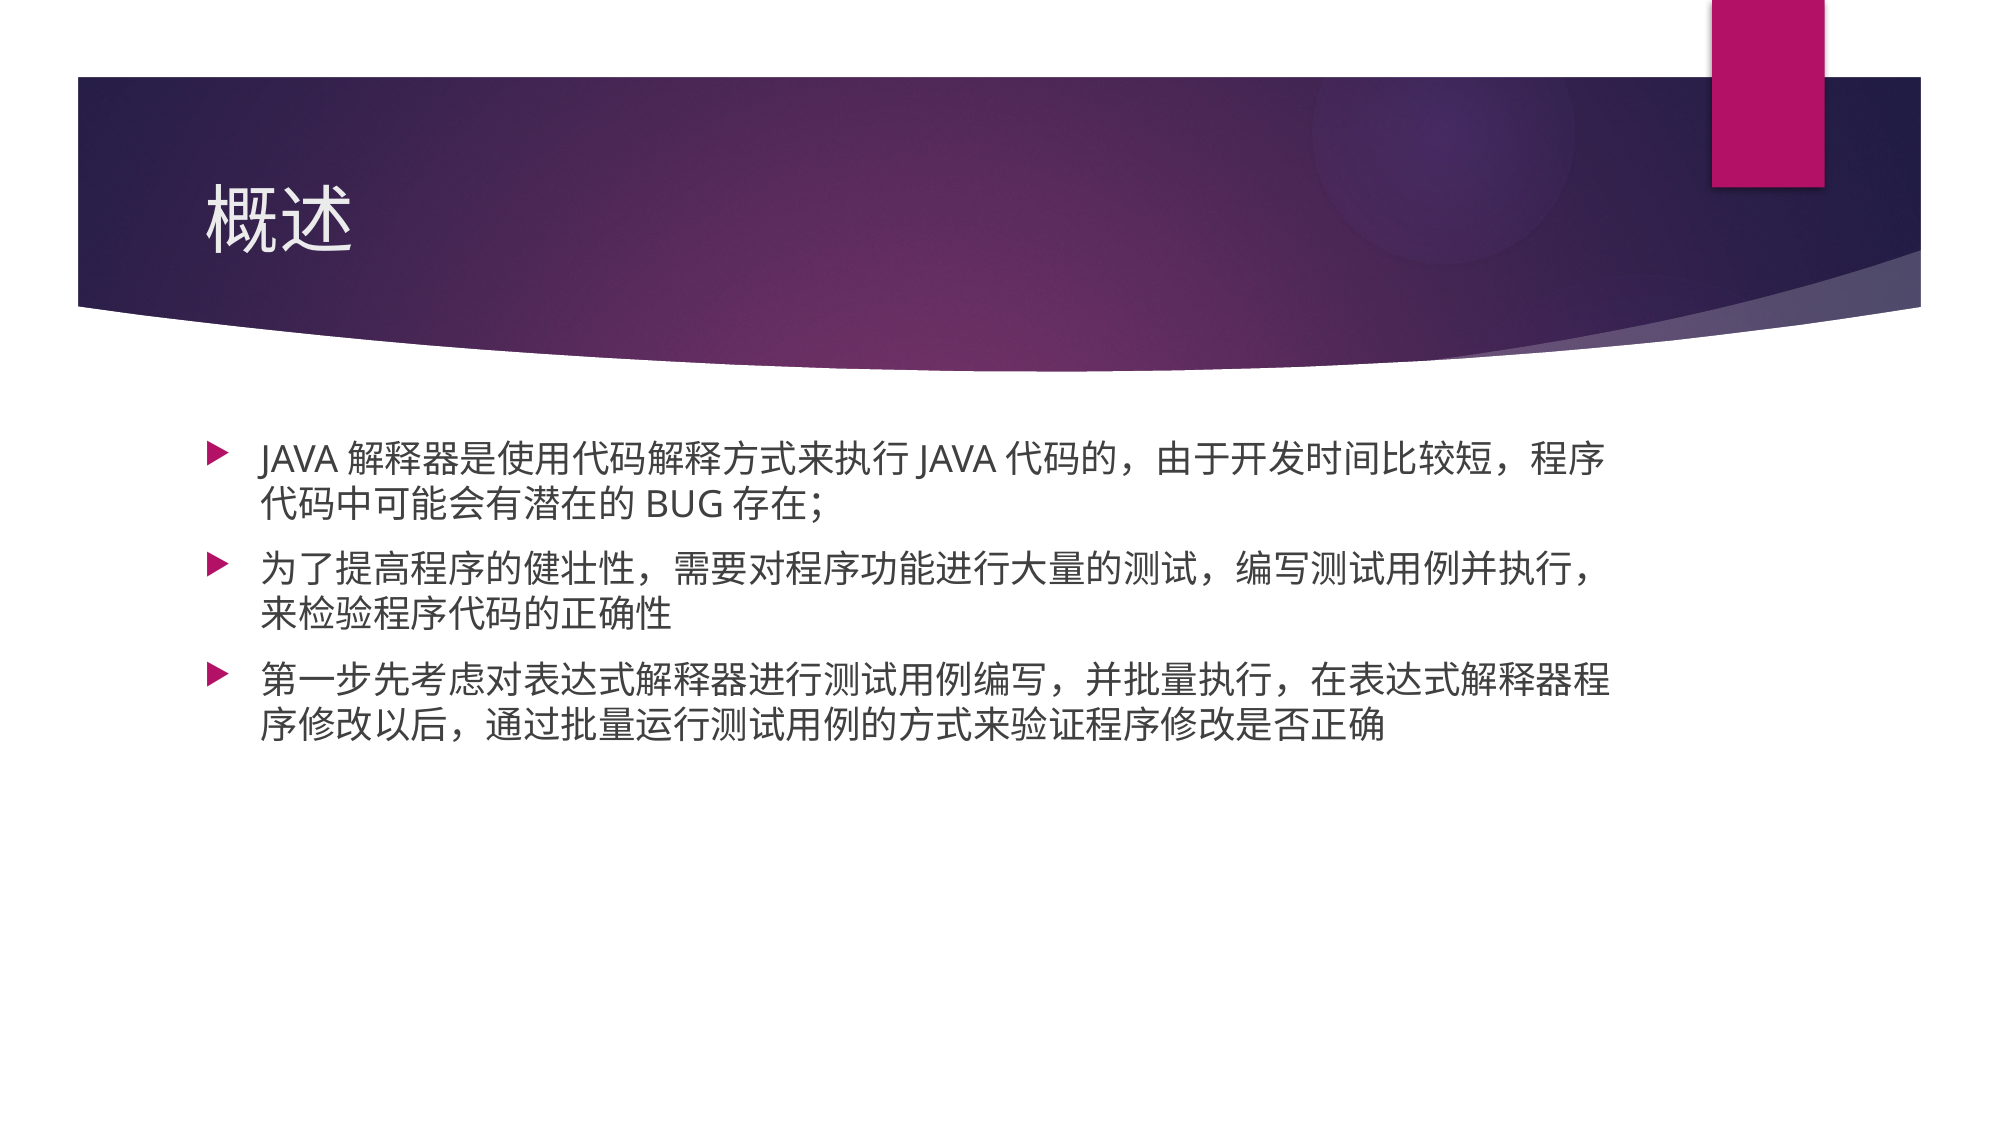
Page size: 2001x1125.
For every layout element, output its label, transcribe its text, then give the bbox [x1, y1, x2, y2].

list JAVA解释器是使用代码解释方式来执行JAVA代码的，由于开发时间比较短，程序代码中可能会有潜在的BUG存在； 为了提高程序的健壮性，需要对程序功能进行大量的测试，编写测试用例并执行，来检验程序代码的正确性 第一步先考虑对表达式解释器进行测试用例编写，并批量执行，在表达式解释器程序修改以后，通过批量运行测试用例的方式来验证程序修改是否正确 [189, 427, 1638, 988]
title 概述 [189, 159, 1627, 276]
